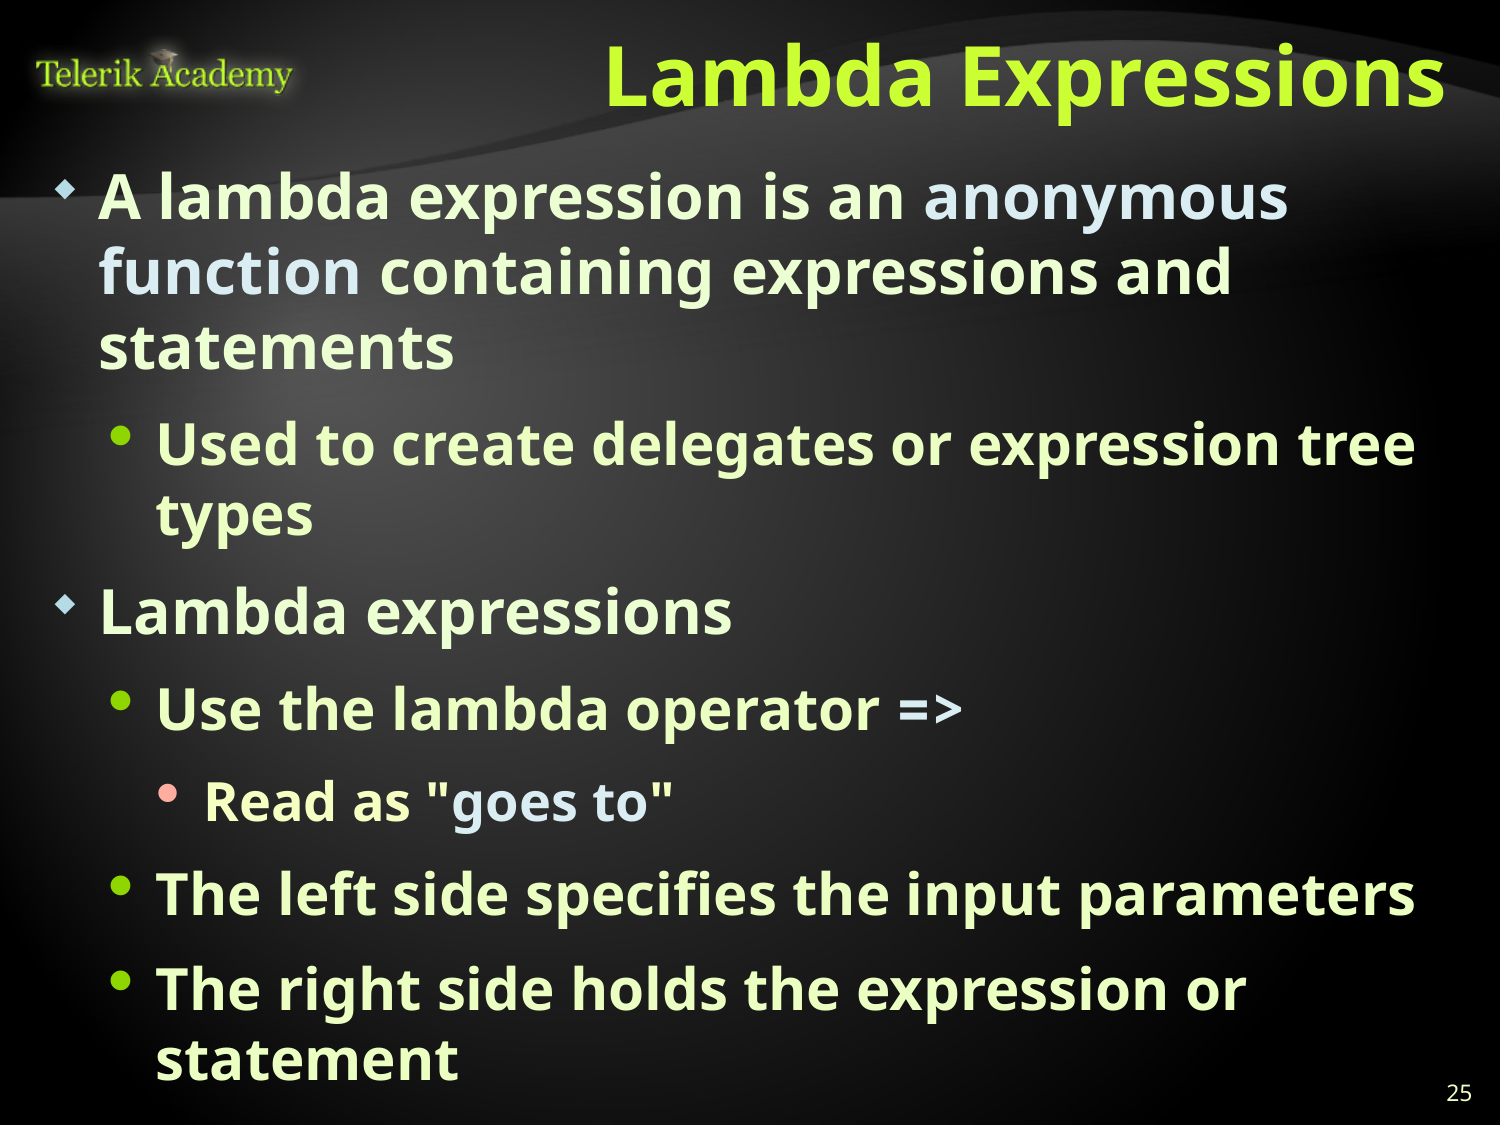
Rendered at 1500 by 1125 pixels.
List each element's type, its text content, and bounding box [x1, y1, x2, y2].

list A lambda expression is an anonymous function containing expressions and statements Used to create delegates or expression tree types Lambda expressions Use the lambda operator => Read as "goes to" The left side specifies the input parameters The right side holds the expression or statement [37, 149, 1463, 1100]
slide_number 25 [1412, 1074, 1488, 1113]
picture [0, 0, 1500, 1125]
title Lambda Expressions [300, 12, 1463, 149]
